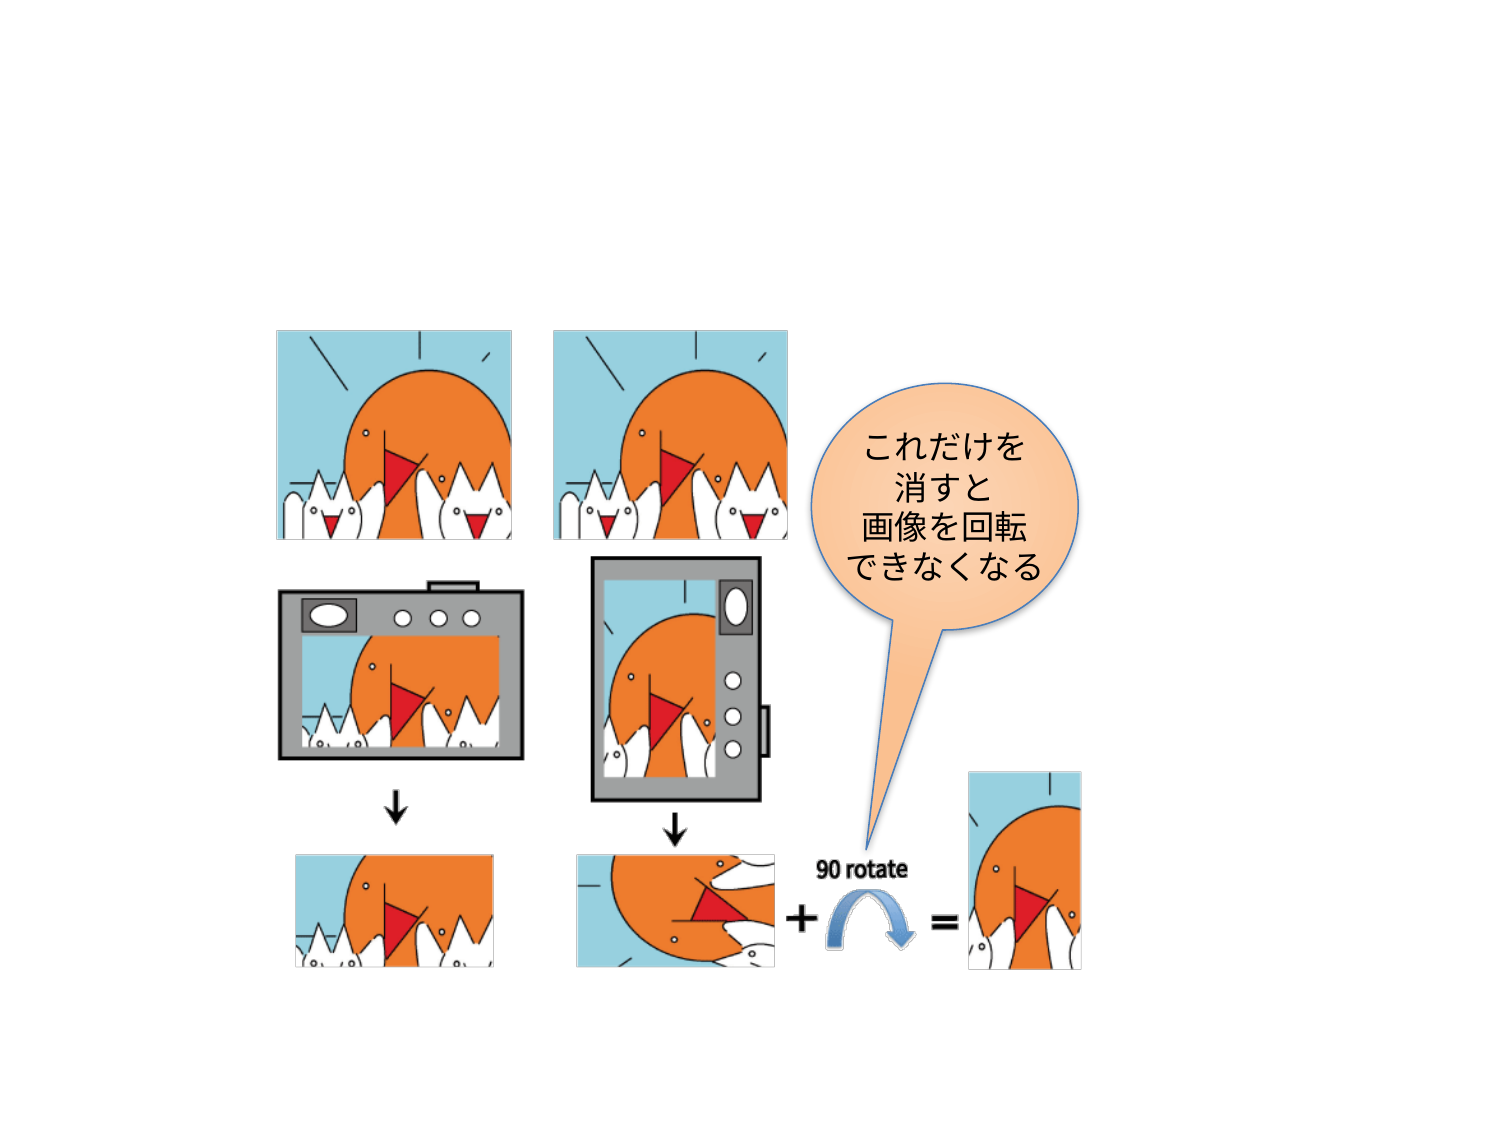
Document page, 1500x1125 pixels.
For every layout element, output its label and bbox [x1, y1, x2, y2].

picture [264, 318, 1094, 985]
